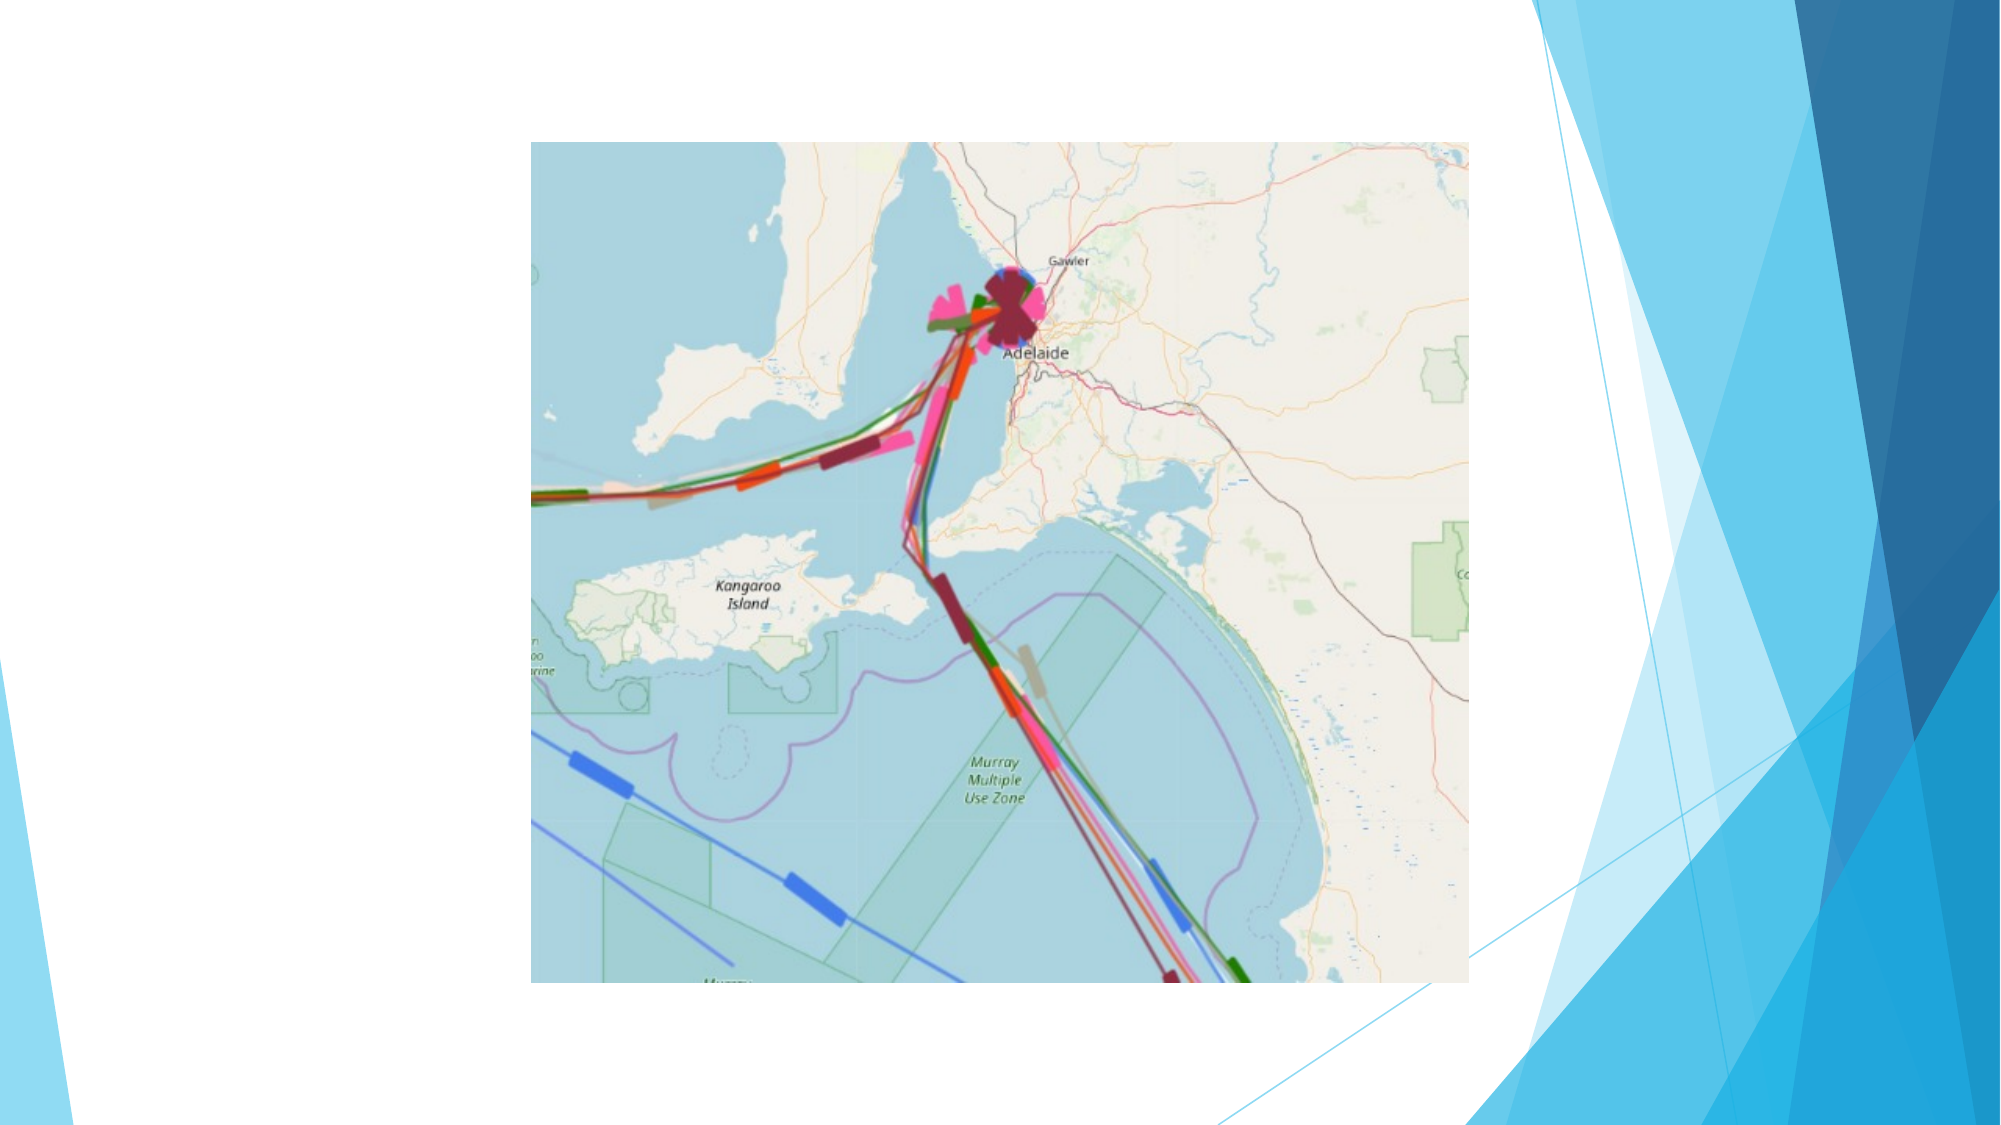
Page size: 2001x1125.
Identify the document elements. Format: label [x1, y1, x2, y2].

picture [530, 141, 1469, 984]
